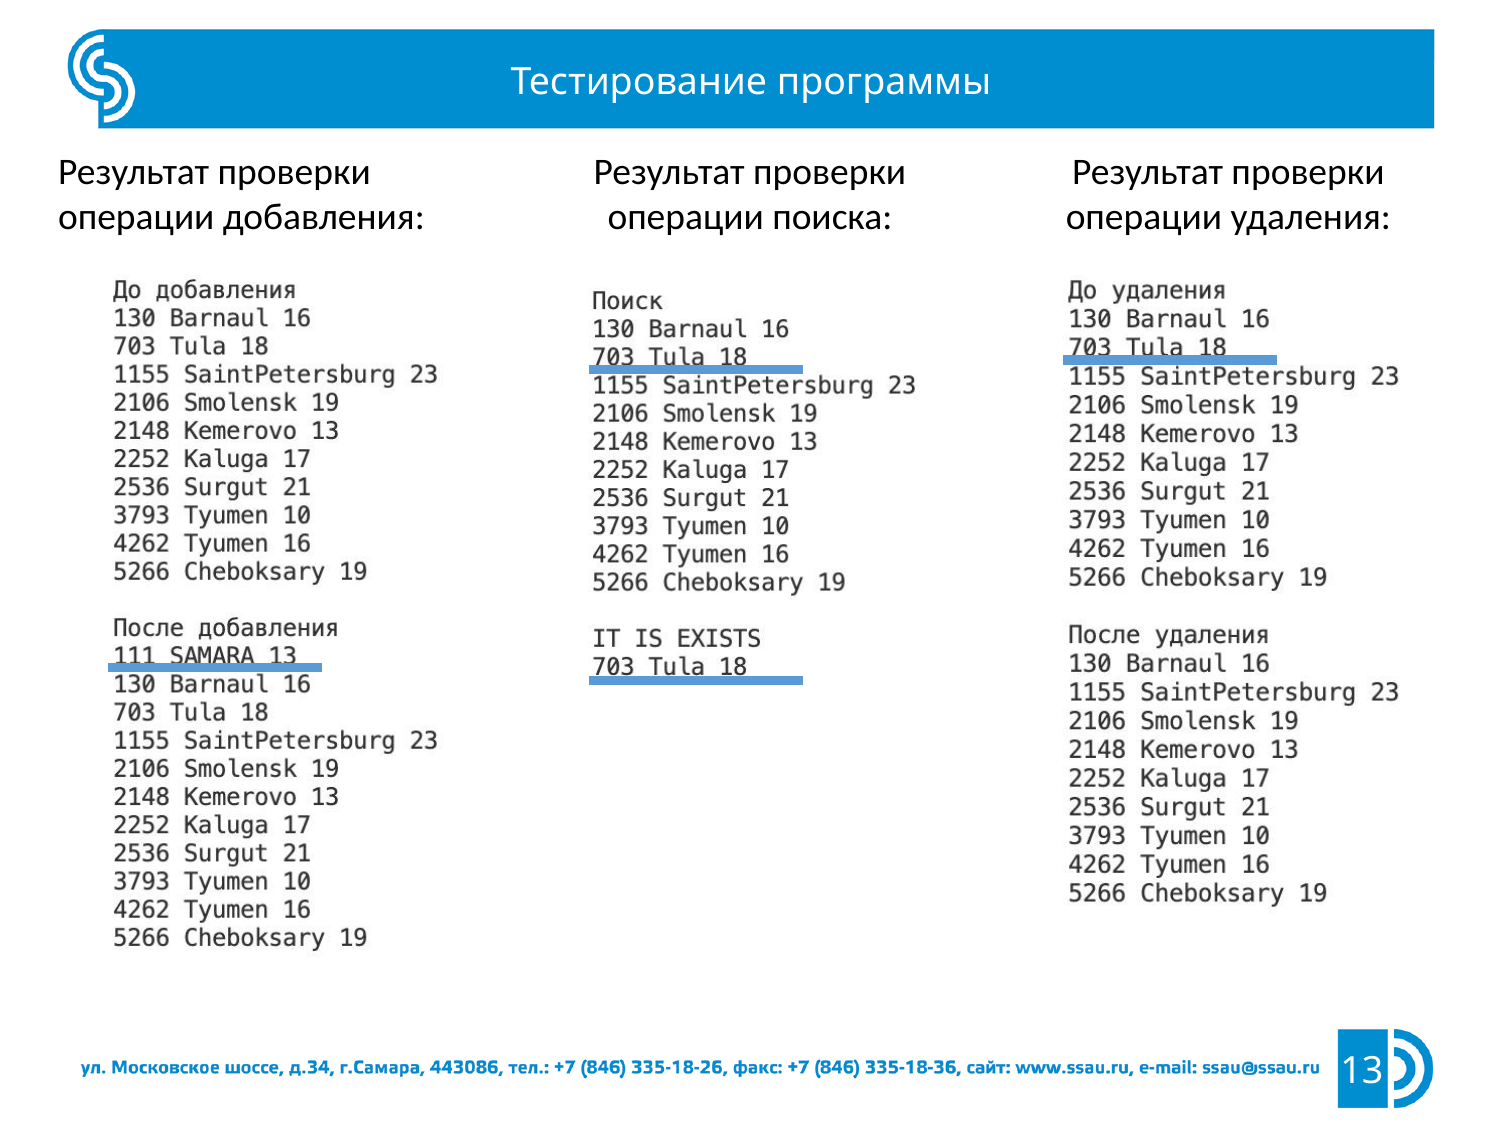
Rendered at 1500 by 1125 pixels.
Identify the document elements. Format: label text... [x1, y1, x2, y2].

text_box Результат проверки операции удаления: [1000, 139, 1457, 245]
text_box 13 [1323, 1038, 1401, 1105]
text_box Тестирование программы [108, 49, 1404, 110]
picture [0, 0, 1500, 1125]
text_box Результат проверки операции поиска: [522, 139, 978, 245]
text_box Результат проверки операции добавления: [43, 139, 500, 245]
